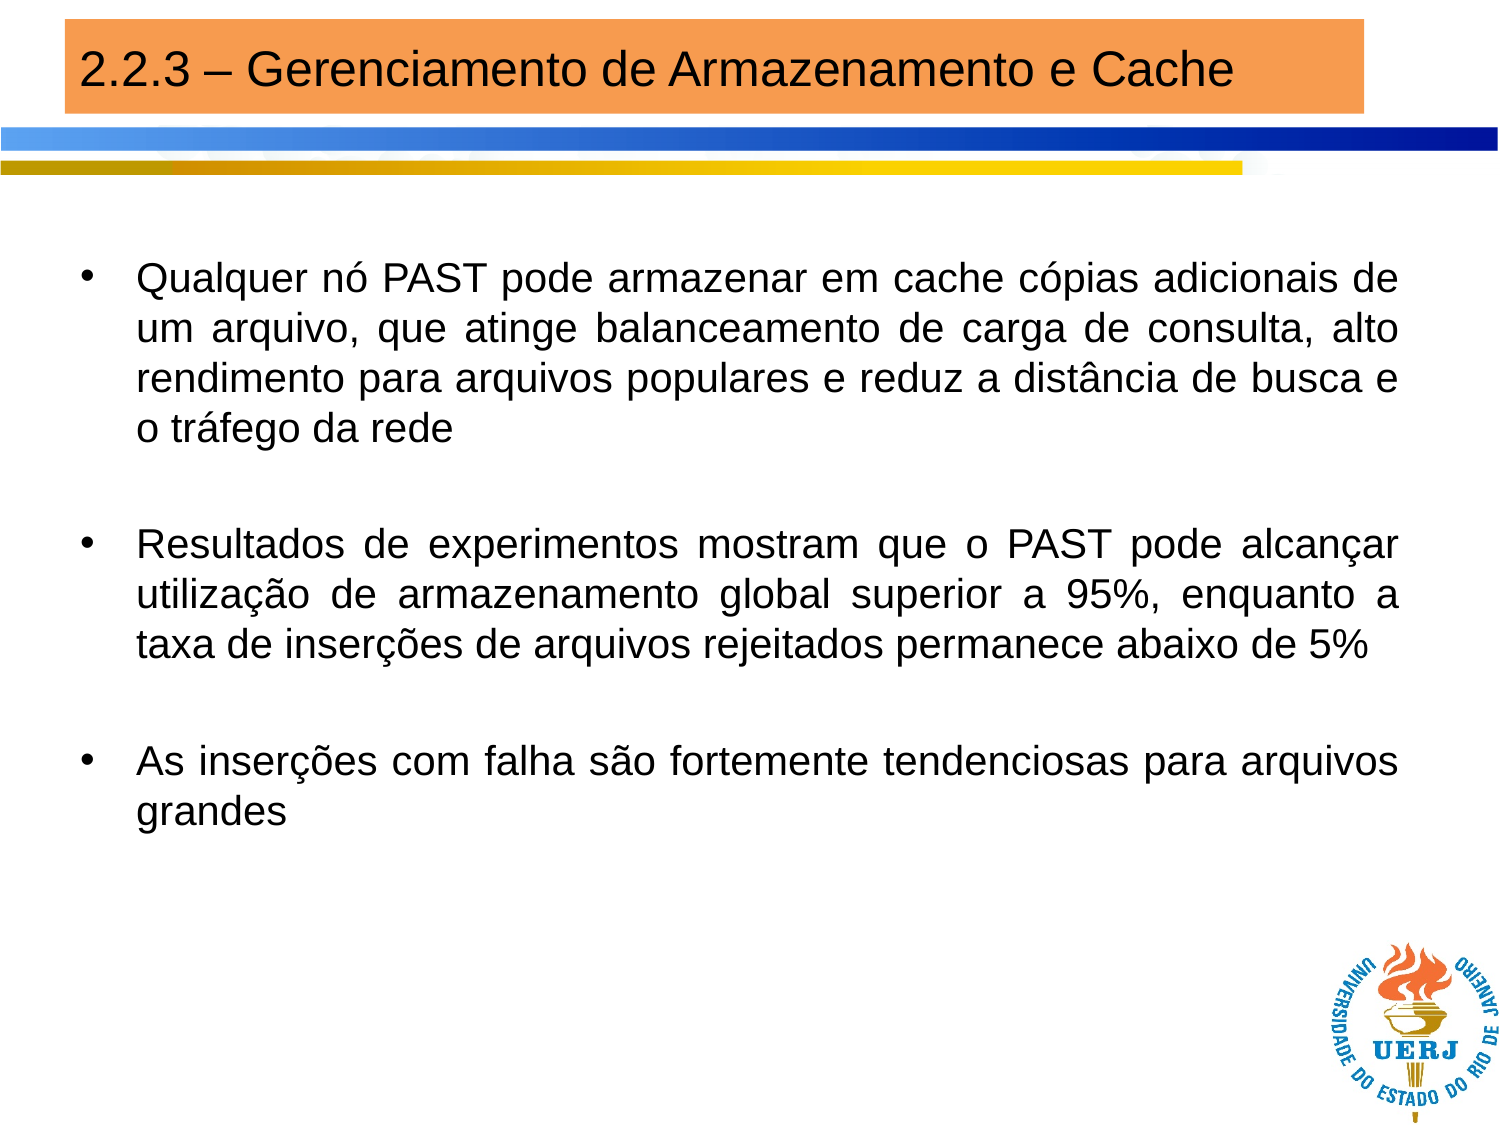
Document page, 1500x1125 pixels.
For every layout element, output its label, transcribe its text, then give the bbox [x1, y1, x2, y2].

picture [1330, 940, 1499, 1125]
list Qualquer nó PAST pode armazenar em cache cópias adicionais de um arquivo, que atinge balanceamento de carga de consulta, alto rendimento para arquivos populares e reduz a distância de busca e o tráfego da rede Resultados de experimentos mostram que o PAST pode alcançar utilização de armazenamento global superior a 95%, enquanto a taxa de inserções de arquivos rejeitados permanece abaixo de 5% As inserções com falha são fortemente tendenciosas para arquivos grandes [64, 184, 1416, 1024]
title 2.2.3 – Gerenciamento de Armazenamento e Cache [64, 18, 1365, 114]
picture [0, 125, 1500, 175]
